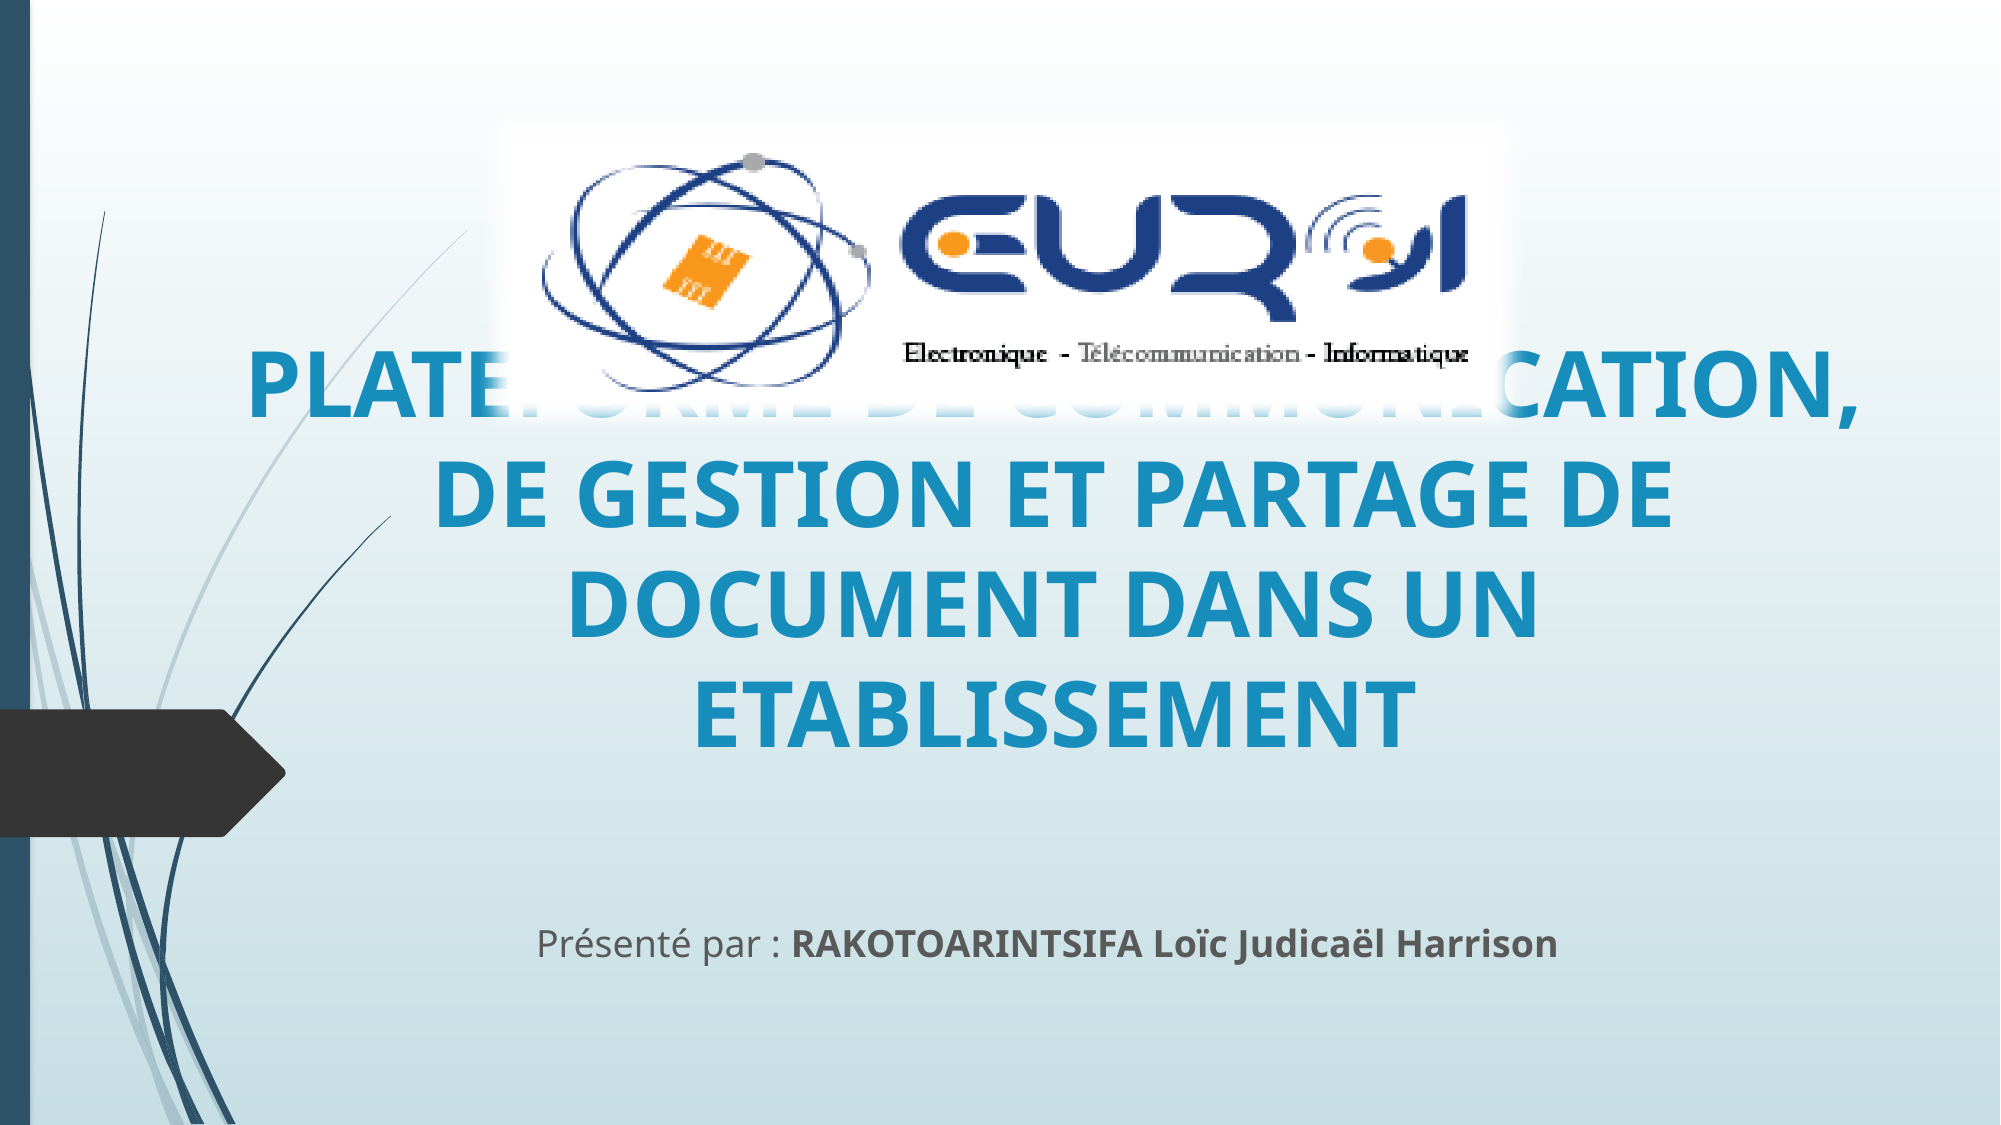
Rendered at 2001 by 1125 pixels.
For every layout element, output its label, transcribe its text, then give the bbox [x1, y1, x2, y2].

title PLATEFORME DE COMMUNICATION, DE GESTION ET PARTAGE DE DOCUMENT DANS UN ETABLISSEMENT [211, 473, 1898, 774]
subtitle Présenté par : RAKOTOARINTSIFA Loïc Judicaël Harrison [521, 912, 2000, 1025]
picture [477, 102, 1528, 436]
